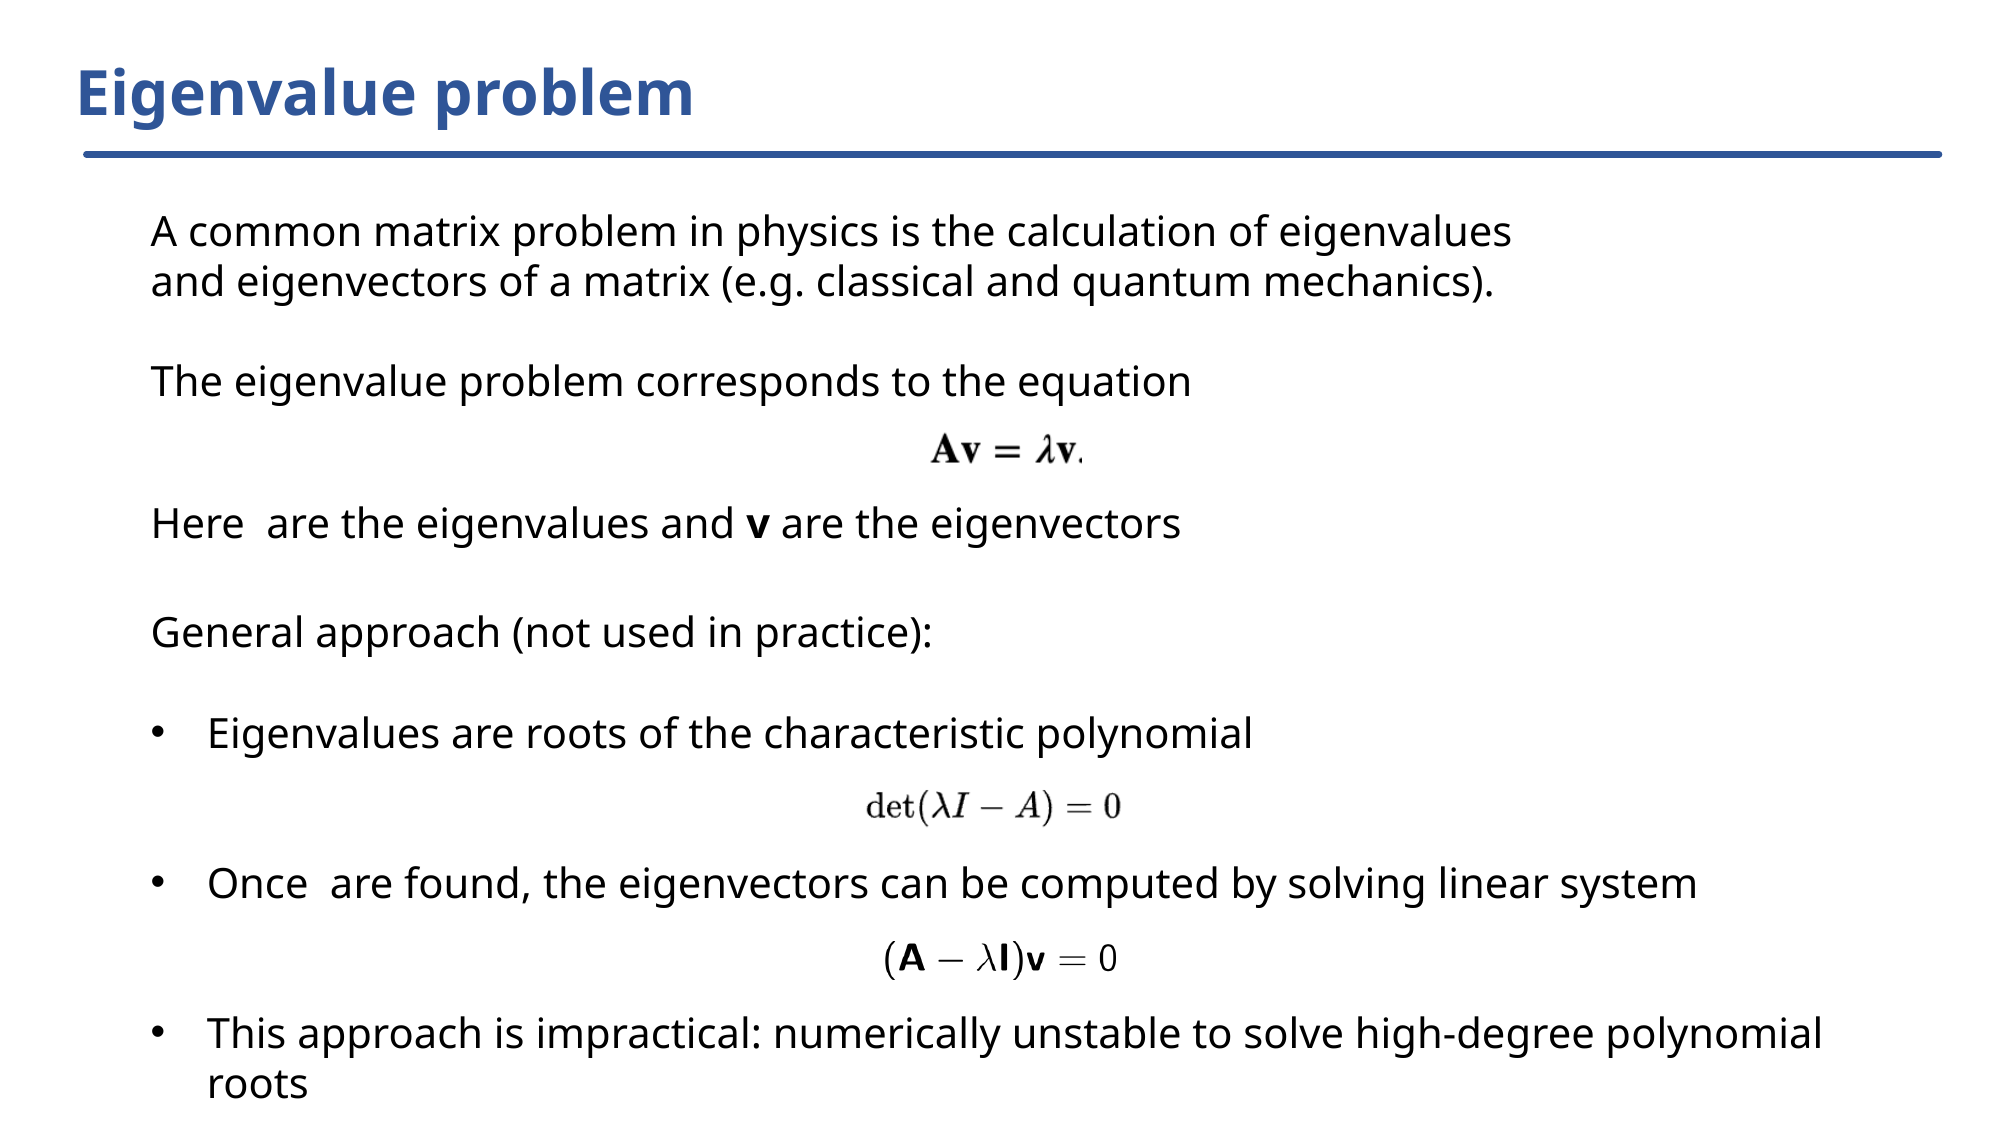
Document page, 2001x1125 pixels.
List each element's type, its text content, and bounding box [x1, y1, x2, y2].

picture [853, 771, 1145, 840]
picture [916, 418, 1082, 485]
picture [882, 941, 1116, 980]
title Eigenvalue problem [60, 0, 1940, 192]
text_box A common matrix problem in physics is the calculation of eigenvalues and eigenvectors of a matrix (e.g. classical and quantum mechanics). The eigenvalue problem corresponds to the equation [135, 197, 1555, 412]
